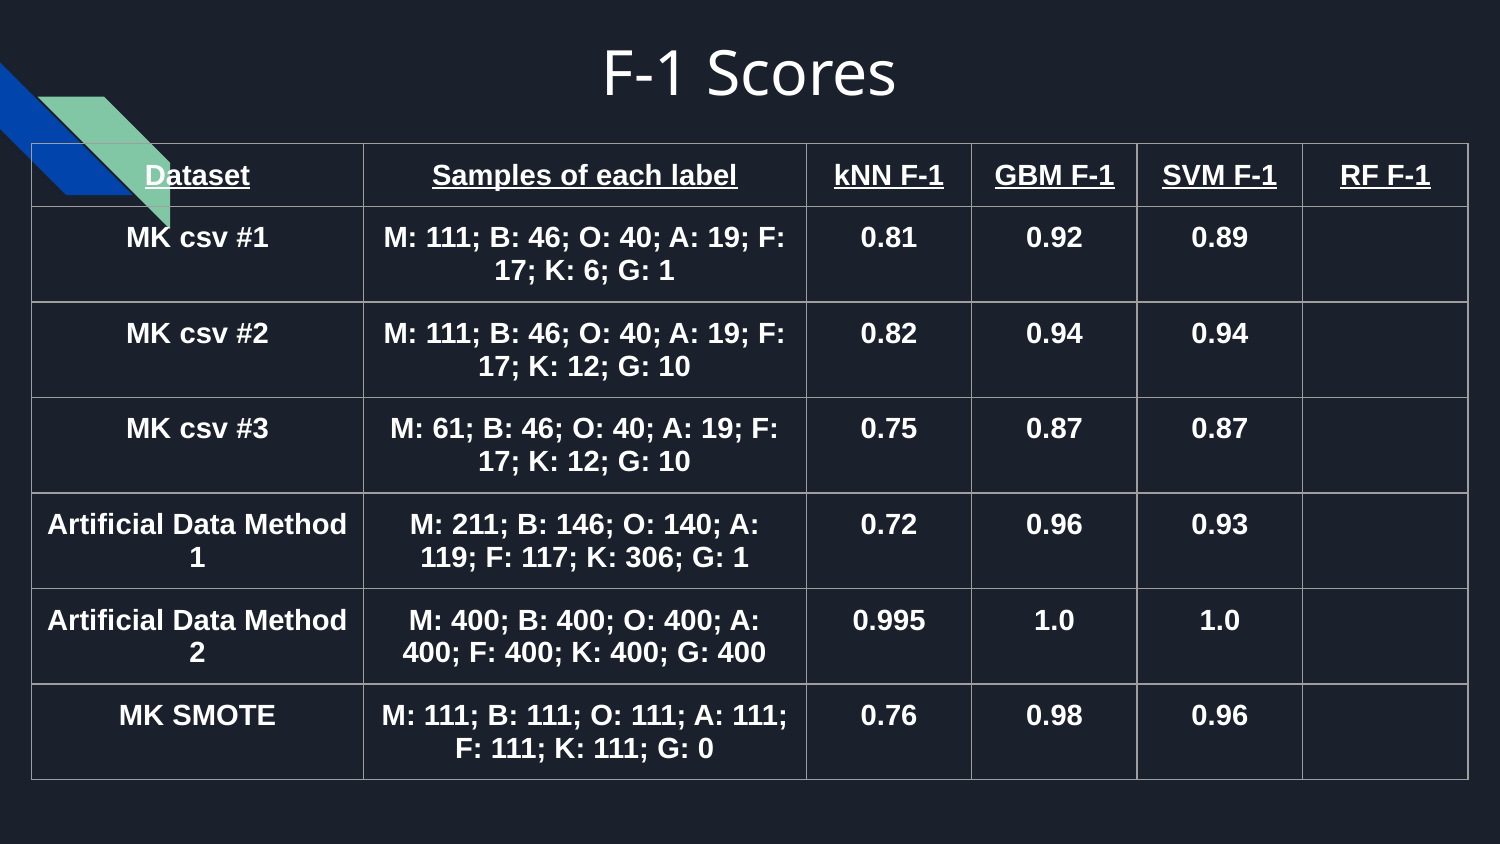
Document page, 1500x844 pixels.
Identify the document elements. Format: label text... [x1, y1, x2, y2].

table_cell 0.93 [1138, 494, 1302, 588]
table_header Dataset [32, 144, 363, 206]
table_header SVM F-1 [1138, 144, 1302, 206]
table_cell M: 111; B: 46; O: 40; A: 19; F: 17; K: 12; G: 10 [364, 303, 806, 397]
table_cell M: 111; B: 111; O: 111; A: 111; F: 111; K: 111; G: 0 [364, 685, 806, 779]
table_cell M: 111; B: 46; O: 40; A: 19; F: 17; K: 6; G: 1 [364, 207, 806, 301]
table_cell 1.0 [1138, 589, 1302, 683]
table_cell [1303, 589, 1467, 683]
table_cell [1303, 494, 1467, 588]
table_cell [1303, 685, 1467, 779]
table_header GBM F-1 [972, 144, 1136, 206]
table_cell MK csv #2 [32, 303, 363, 397]
table_cell 0.82 [807, 303, 971, 397]
table_cell 0.72 [807, 494, 971, 588]
table_cell 0.89 [1138, 207, 1302, 301]
table_cell Artificial Data Method 1 [32, 494, 363, 588]
table_cell Artificial Data Method 2 [32, 589, 363, 683]
table_cell 0.94 [1138, 303, 1302, 397]
table_cell [1303, 398, 1467, 492]
table_cell 1.0 [972, 589, 1136, 683]
table_cell MK SMOTE [32, 685, 363, 779]
title F-1 Scores [31, 13, 1469, 144]
table_cell 0.96 [1138, 685, 1302, 779]
table_cell 0.995 [807, 589, 971, 683]
table_cell 0.75 [807, 398, 971, 492]
table_cell M: 400; B: 400; O: 400; A: 400; F: 400; K: 400; G: 400 [364, 589, 806, 683]
table_cell M: 61; B: 46; O: 40; A: 19; F: 17; K: 12; G: 10 [364, 398, 806, 492]
table_cell MK csv #3 [32, 398, 363, 492]
table_cell M: 211; B: 146; O: 140; A: 119; F: 117; K: 306; G: 1 [364, 494, 806, 588]
table_cell [1303, 207, 1467, 301]
table_header kNN F-1 [807, 144, 971, 206]
table_cell 0.81 [807, 207, 971, 301]
table_cell 0.76 [807, 685, 971, 779]
table_header Samples of each label [364, 144, 806, 206]
table_cell [1303, 303, 1467, 397]
table_cell MK csv #1 [32, 207, 363, 301]
table_cell 0.87 [972, 398, 1136, 492]
table_cell 0.98 [972, 685, 1136, 779]
table_cell 0.96 [972, 494, 1136, 588]
table_cell 0.94 [972, 303, 1136, 397]
table_cell 0.92 [972, 207, 1136, 301]
table_header RF F-1 [1303, 144, 1467, 206]
table_cell 0.87 [1138, 398, 1302, 492]
